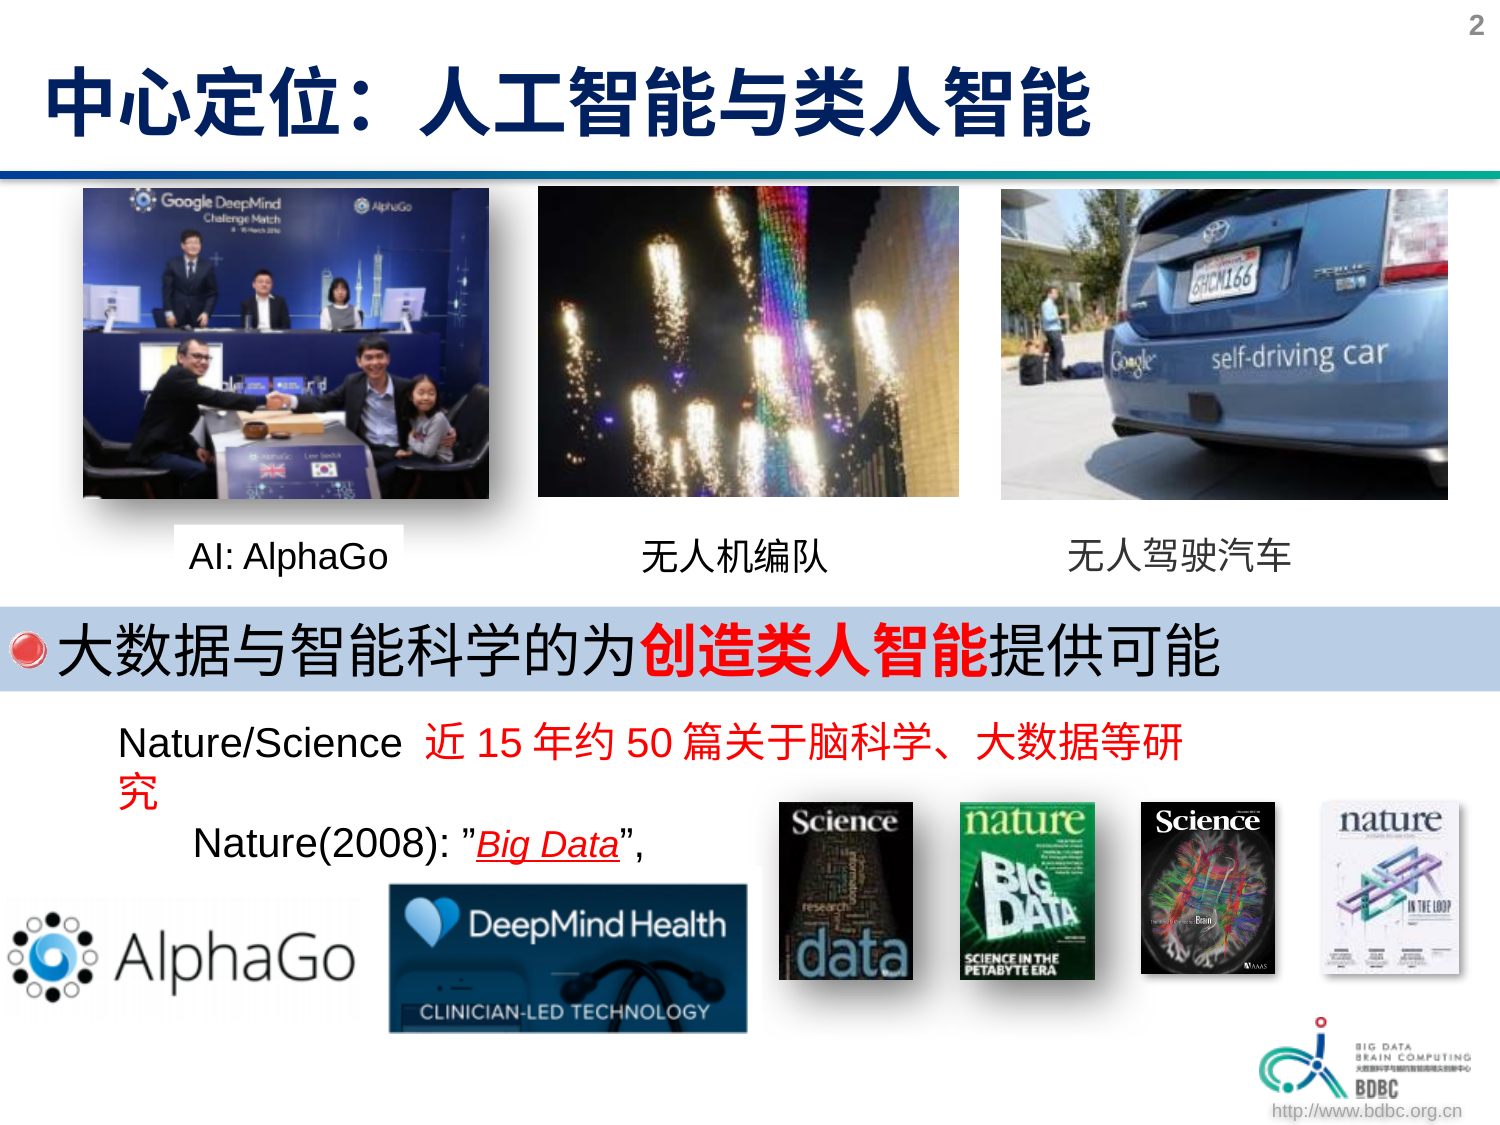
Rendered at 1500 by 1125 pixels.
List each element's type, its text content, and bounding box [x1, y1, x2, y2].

picture [1259, 1034, 1471, 1099]
slide_number 2 [1408, 0, 1500, 54]
title 中心定位：人工智能与类人智能 [27, 29, 1500, 172]
picture [1001, 189, 1448, 500]
text_box AI: AlphaGo [174, 524, 404, 585]
text_box 无人驾驶汽车 [1052, 524, 1308, 585]
text_box 无人机编队 [626, 525, 844, 586]
picture [538, 185, 960, 497]
picture [82, 188, 489, 499]
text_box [0, 606, 1500, 1034]
